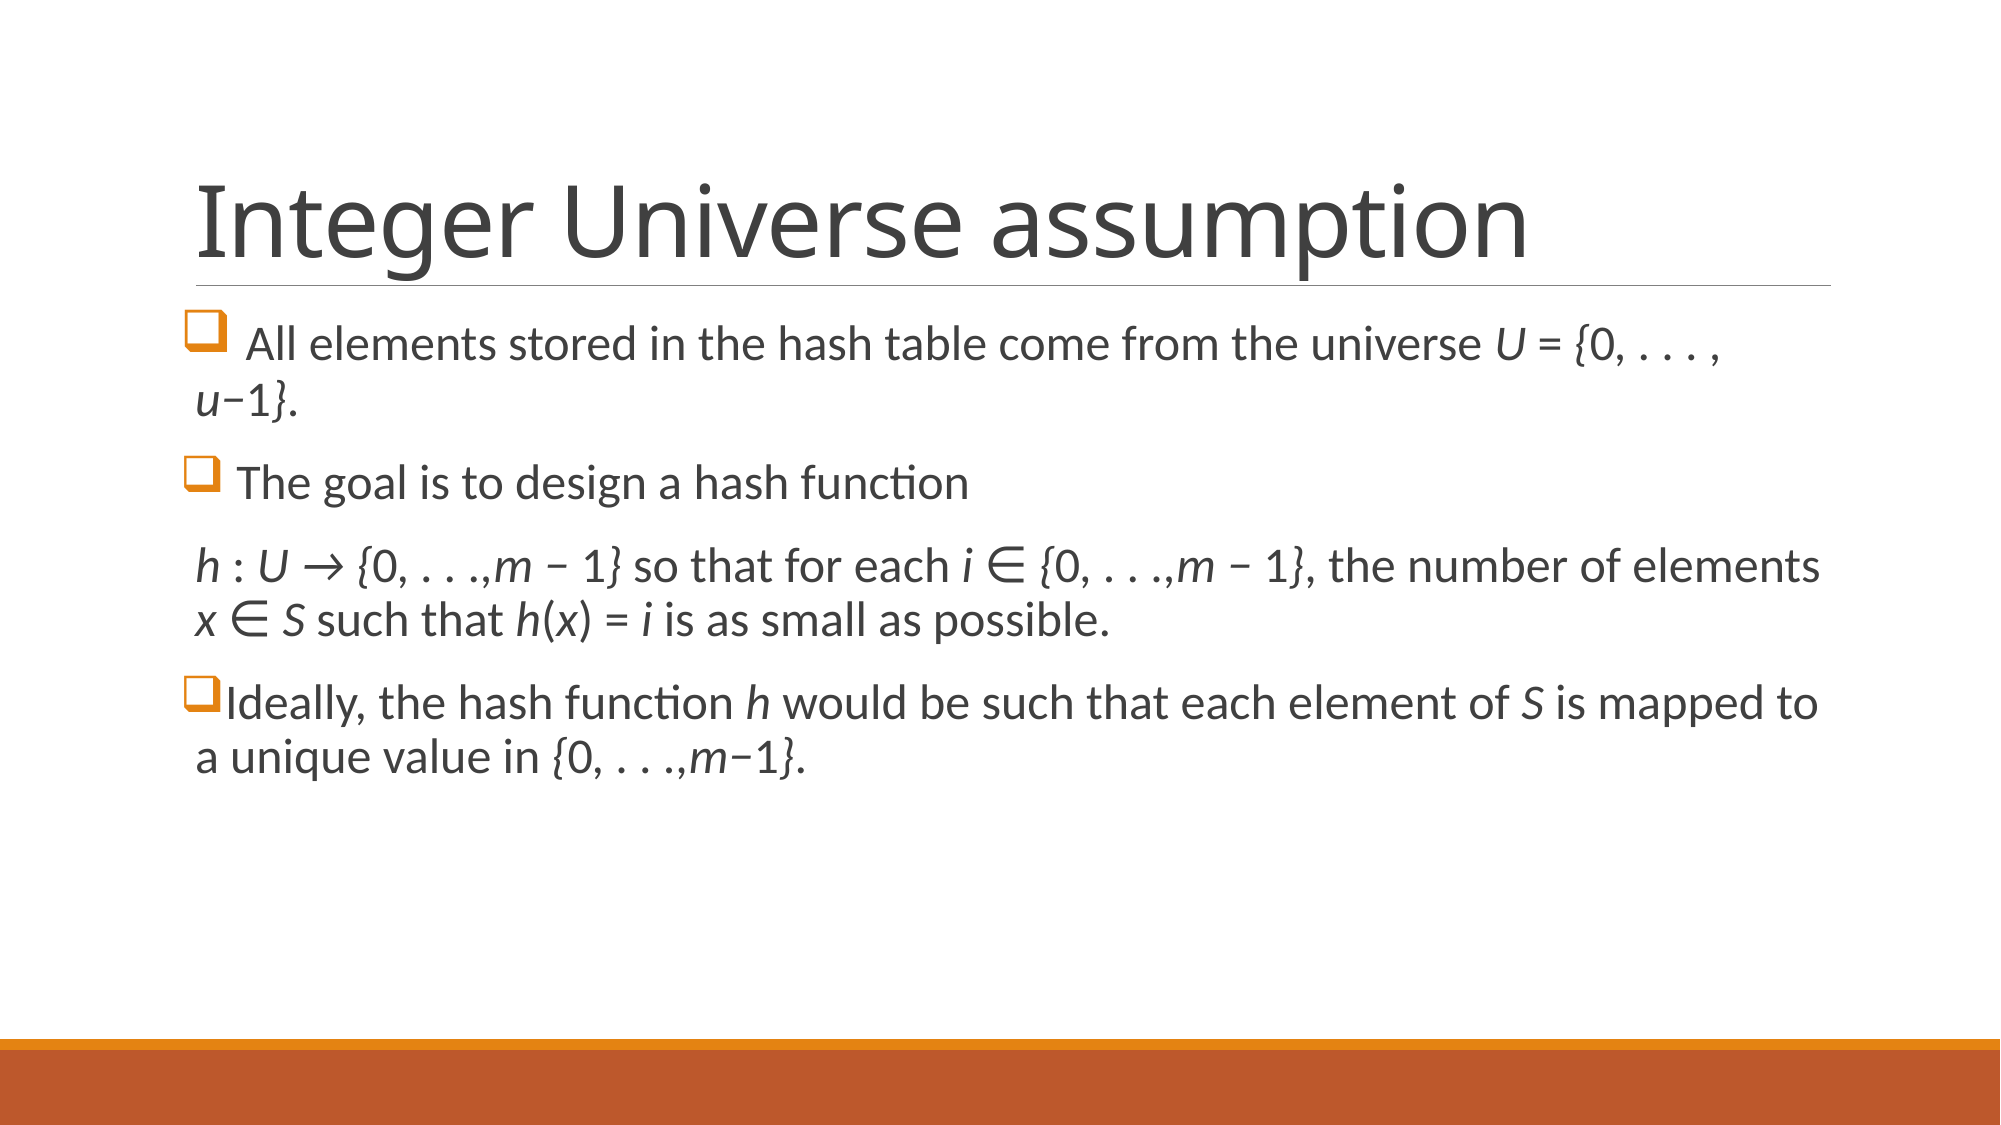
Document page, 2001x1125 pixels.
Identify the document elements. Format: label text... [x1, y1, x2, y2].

title Integer Universe assumption [180, 47, 1830, 285]
list All elements stored in the hash table come from the universe U = {0, . . . , u−1}. The goal is to design a hash function h : U → {0, . . .,m − 1} so that for each i ∈ {0, . . .,m − 1}, the number of elements x ∈ S such that h(x) = i is as small as possible. Ideally, the hash function h would be such that each element of S is mapped to a unique value in {0, . . .,m−1}. [180, 302, 1830, 963]
